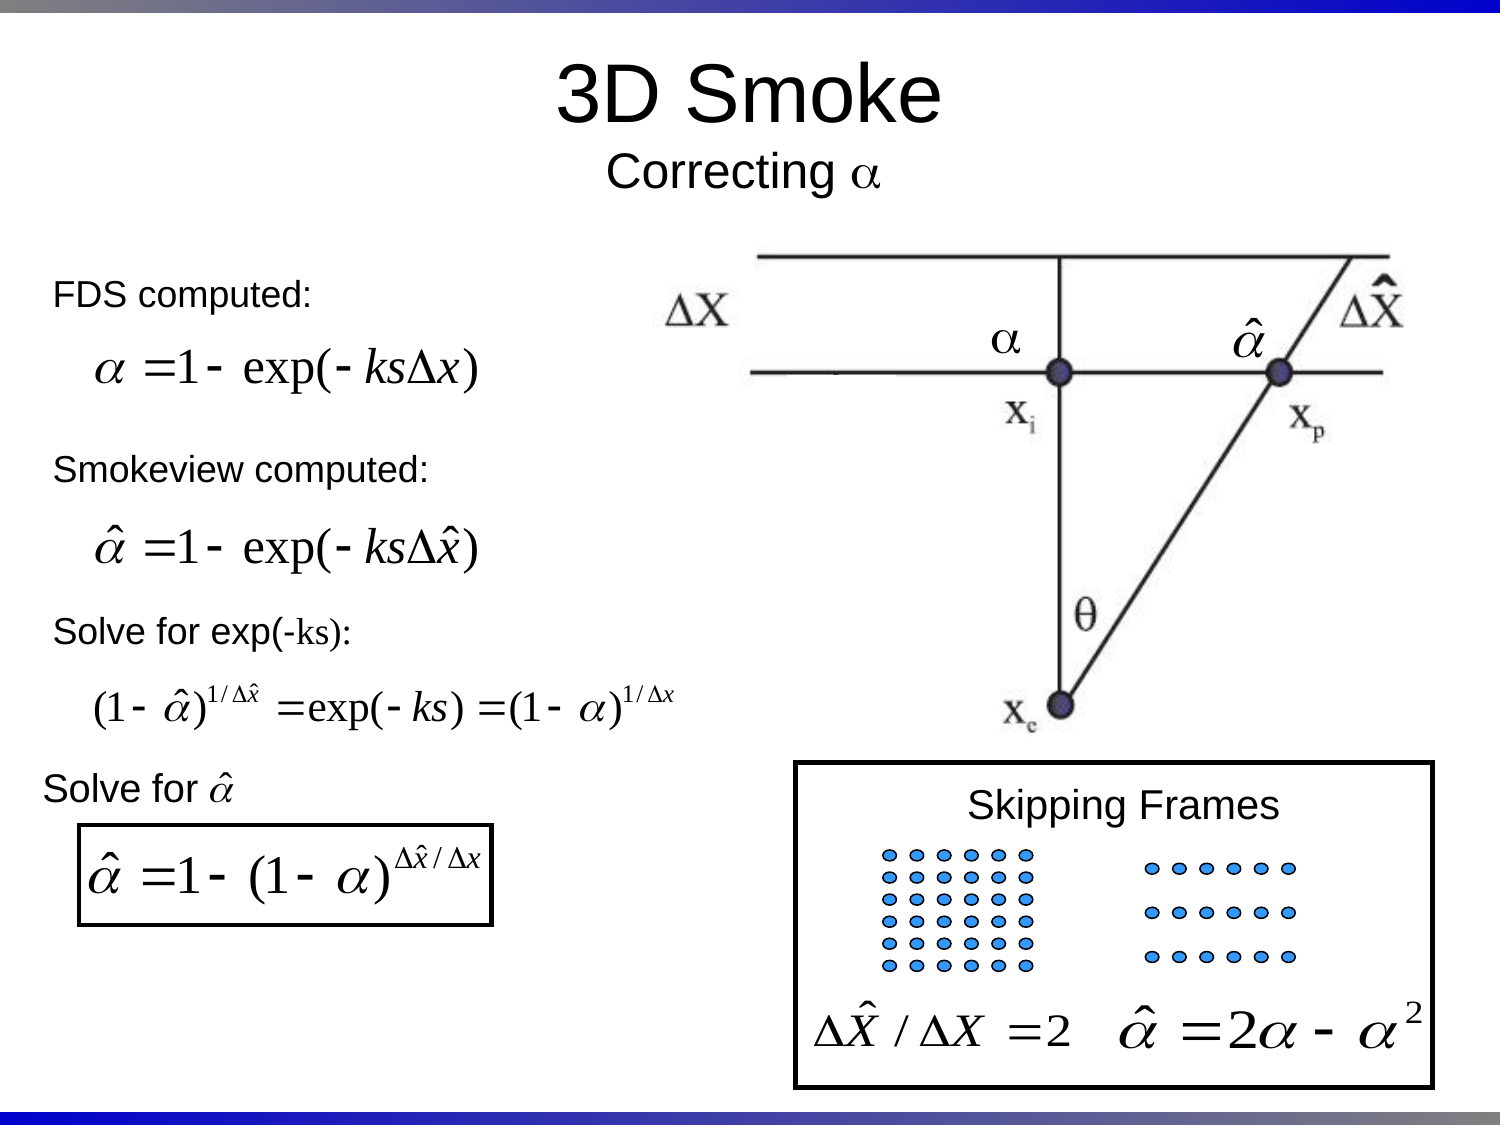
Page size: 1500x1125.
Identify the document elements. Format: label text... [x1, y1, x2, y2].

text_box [1144, 862, 1296, 963]
text_box FDS computed: [37, 262, 328, 322]
text_box Smokeview computed: [38, 437, 445, 497]
text_box Solve for exp(-ks): [37, 599, 368, 660]
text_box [804, 991, 1080, 1059]
text_box [795, 762, 1433, 1088]
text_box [1109, 987, 1437, 1063]
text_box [37, 762, 244, 813]
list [87, 674, 685, 741]
title 3D Smoke Correcting a [112, 24, 1388, 213]
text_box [882, 849, 1033, 972]
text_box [78, 824, 492, 926]
picture [624, 212, 1483, 751]
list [87, 512, 488, 585]
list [87, 337, 488, 406]
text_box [1224, 304, 1279, 372]
